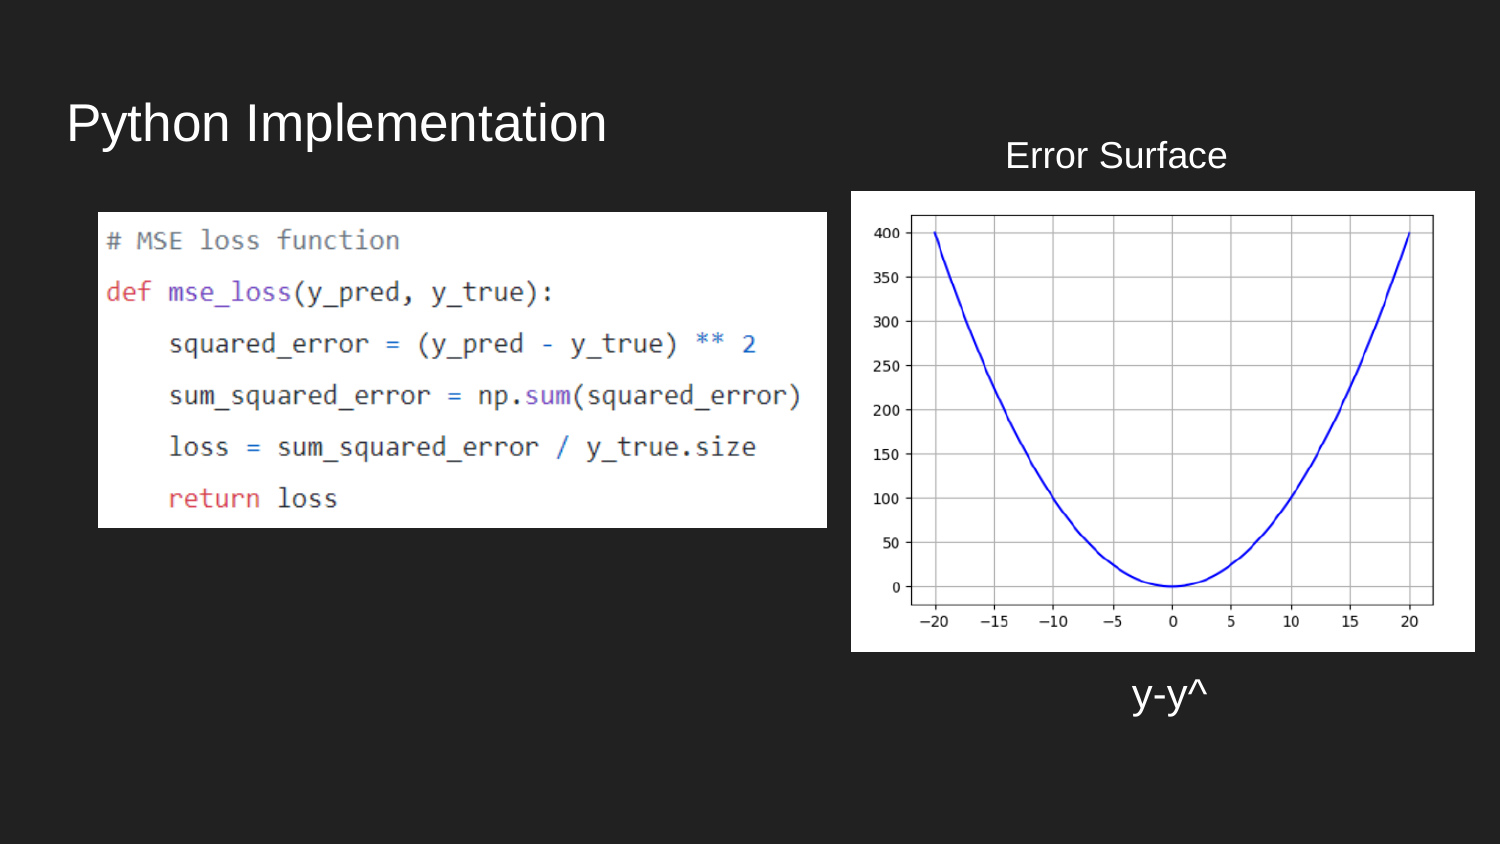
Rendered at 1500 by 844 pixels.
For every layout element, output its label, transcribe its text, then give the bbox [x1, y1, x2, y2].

text_box y-y^ [1116, 652, 1491, 733]
text_box Error Surface [990, 116, 1365, 190]
title Python Implementation [51, 72, 1449, 167]
picture [851, 191, 1476, 653]
picture [97, 212, 827, 529]
